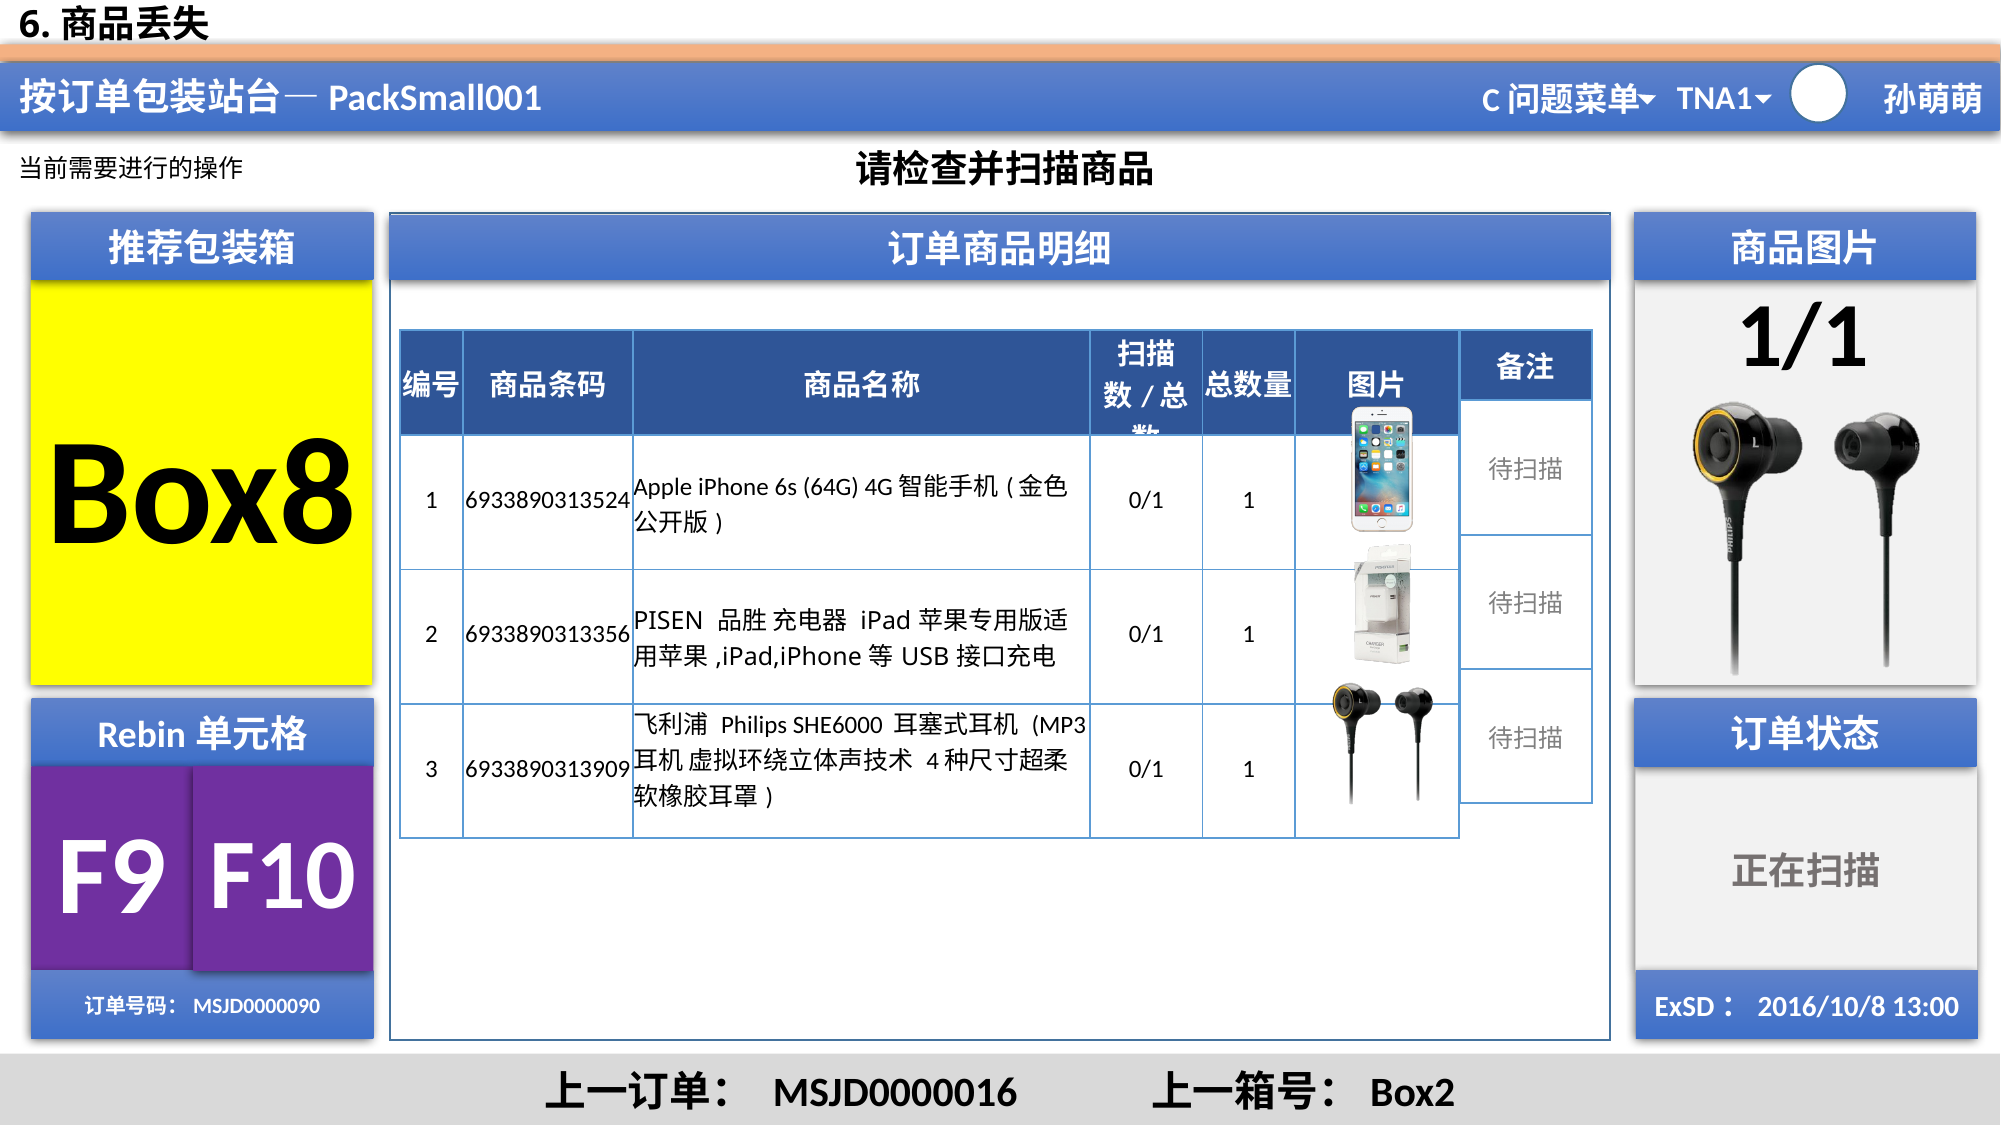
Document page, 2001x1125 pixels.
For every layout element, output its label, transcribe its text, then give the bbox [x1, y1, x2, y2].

table_header 备注 [1461, 331, 1591, 399]
table_cell 待扫描 [1461, 536, 1591, 668]
table_cell [1296, 570, 1458, 703]
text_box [1634, 212, 1977, 686]
picture [1343, 402, 1423, 533]
text_box 按订单包装站台—PackSmall001 [4, 65, 558, 126]
table_header 图片 [1296, 331, 1458, 434]
table_cell 0/1 [1091, 705, 1202, 837]
text_box 订单商品明细 [389, 215, 1611, 280]
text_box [30, 212, 374, 686]
picture [1327, 675, 1435, 813]
table_header 商品名称 [634, 331, 1089, 434]
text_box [1634, 698, 1978, 973]
table_cell 0/1 [1091, 570, 1202, 703]
text_box 上一订单： MSJD0000016 上一箱号：Box2 [0, 1053, 2000, 1125]
table_cell 6933890313356 [464, 570, 632, 703]
table_cell 待扫描 [1461, 670, 1591, 802]
table_header 扫描数/总数 [1091, 331, 1202, 434]
table_cell 3 [401, 705, 462, 837]
table_cell 2 [401, 570, 462, 703]
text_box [31, 765, 374, 1040]
table_cell 0/1 [1091, 436, 1202, 569]
table_cell [1296, 705, 1458, 837]
table_cell 待扫描 [1461, 401, 1591, 534]
table_cell 1 [1203, 705, 1294, 837]
picture [1343, 538, 1424, 669]
table_header 商品条码 [464, 331, 632, 434]
table_cell 1 [1203, 436, 1294, 569]
table_cell [1296, 436, 1458, 569]
title 6.商品丢失 [3, 0, 1729, 56]
table_cell 6933890313909 [464, 705, 632, 837]
table_cell 1 [1203, 570, 1294, 703]
table_cell 飞利浦 Philips SHE6000 耳塞式耳机 (MP3耳机 虚拟环绕立体声技术 4种尺寸超柔软橡胶耳罩) [634, 705, 1089, 837]
text_box [389, 289, 1611, 1041]
table_cell PISEN 品胜 充电器 iPad苹果专用版适用苹果,iPad,iPhone等USB接口充电 [634, 570, 1089, 703]
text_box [3, 136, 2000, 198]
table_cell Apple iPhone 6s (64G) 4G智能手机(金色 公开版) [634, 436, 1089, 569]
table_cell 6933890313524 [464, 436, 632, 569]
text_box Rebin单元格 [31, 698, 374, 762]
table_header 总数量 [1203, 331, 1294, 434]
picture [1680, 384, 1925, 695]
text_box ExSD：2016/10/8 13:00 [1635, 973, 1978, 1039]
table_cell 1 [401, 436, 462, 569]
table_header 编号 [401, 331, 462, 434]
